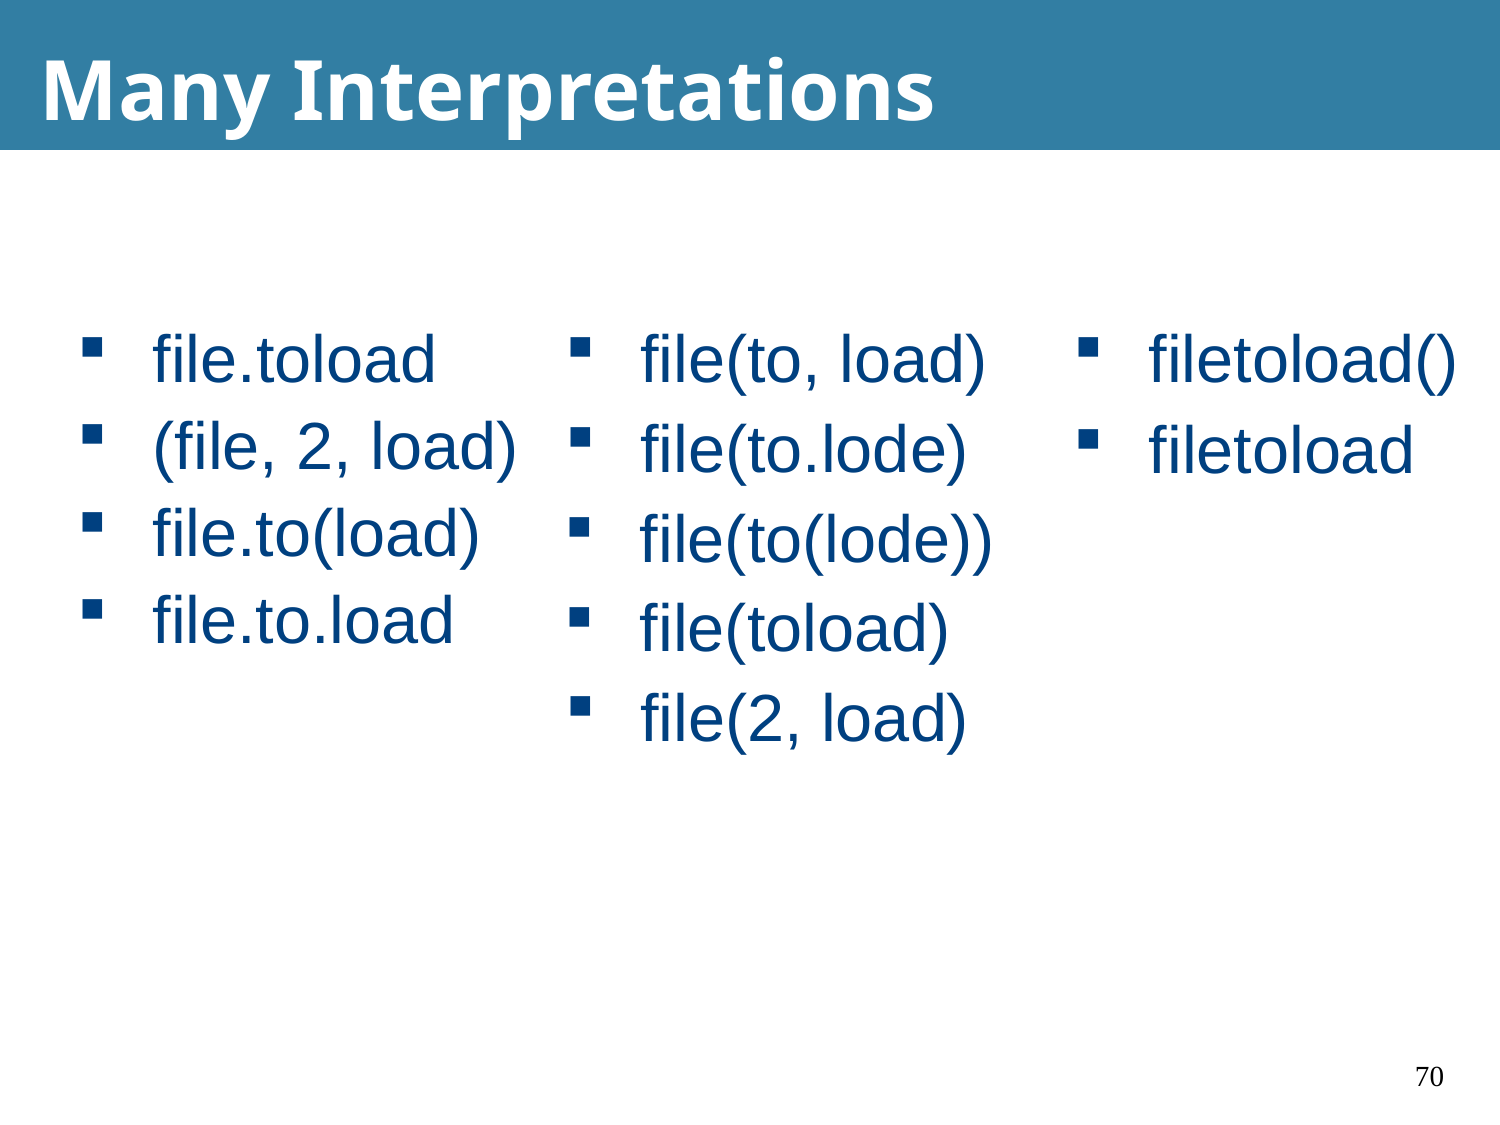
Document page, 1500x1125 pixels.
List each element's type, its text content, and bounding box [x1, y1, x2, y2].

text_box filetoload [1059, 399, 1431, 495]
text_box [62, 308, 535, 666]
text_box file(to, load) [550, 308, 1003, 404]
text_box file(to(lode)) [550, 487, 1011, 583]
text_box file(to.lode) [550, 398, 985, 487]
title Many Interpretations [24, 12, 1488, 163]
text_box file(toload) [550, 577, 966, 673]
text_box file(2, load) [550, 667, 985, 763]
text_box filetoload() [1058, 308, 1475, 404]
